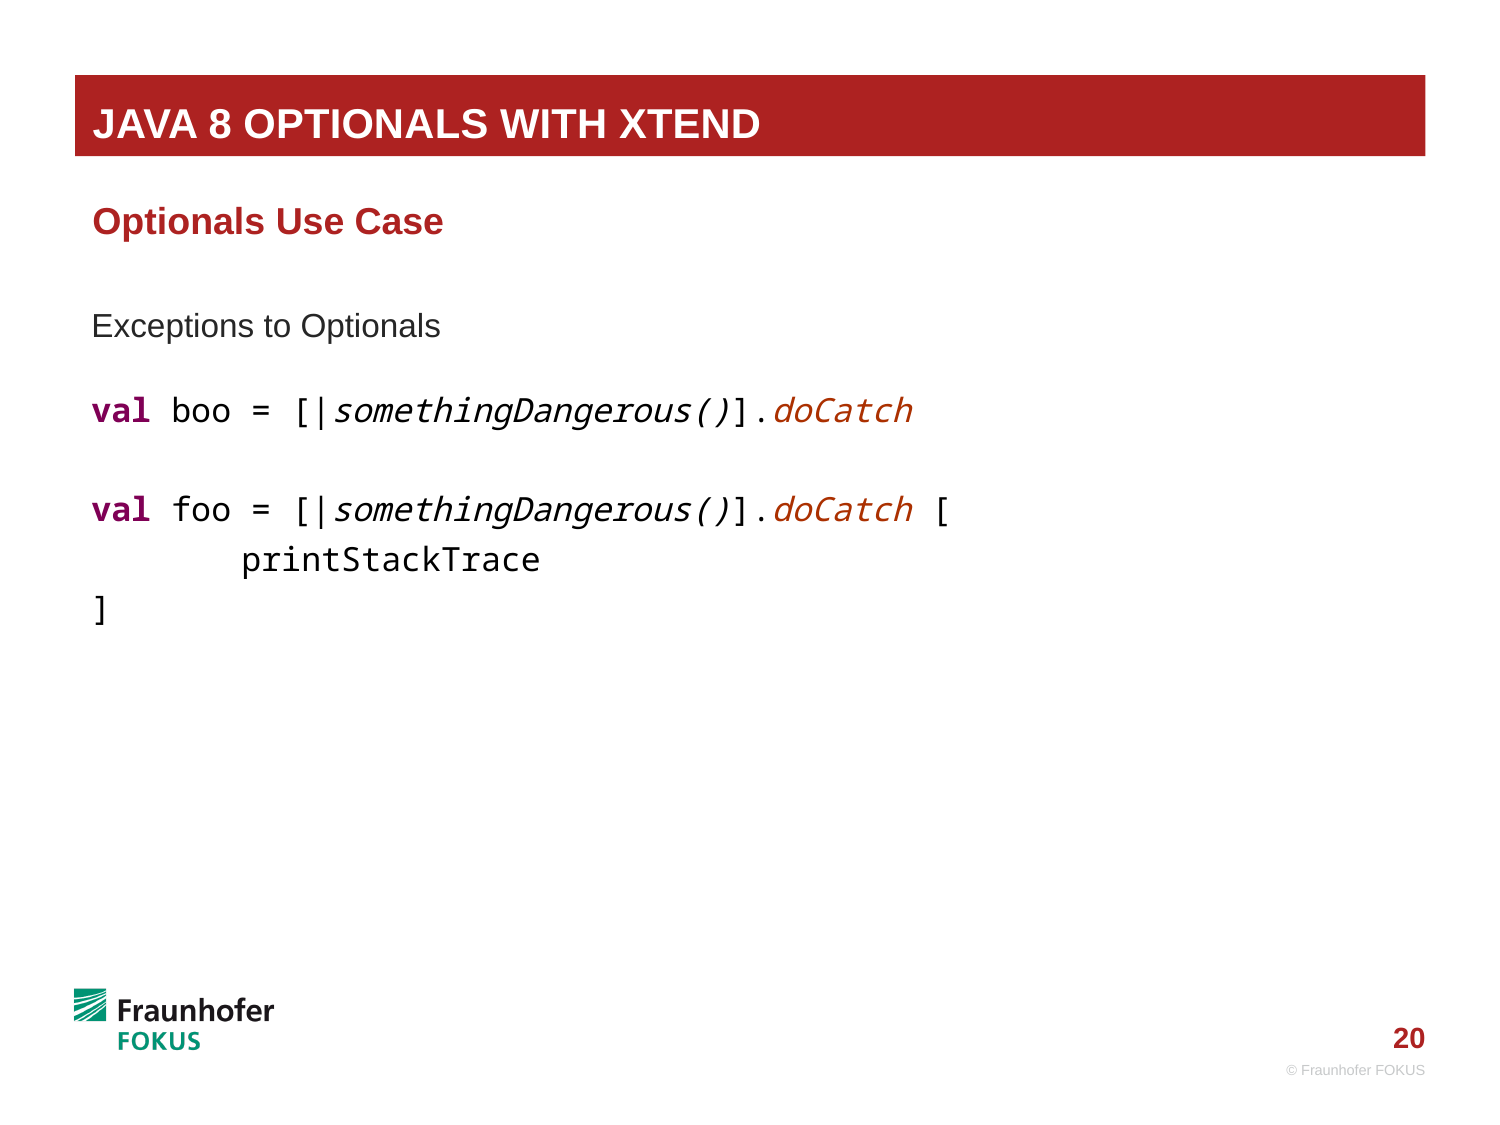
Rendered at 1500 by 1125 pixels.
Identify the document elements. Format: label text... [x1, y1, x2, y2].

list Exceptions to Optionals val boo = [|somethingDangerous()].doCatch val foo = [|somethingDangerous()].doCatch [ printStackTrace ] [74, 301, 1426, 956]
title Java 8 Optionals with XTend [75, 75, 1426, 157]
list Optionals Use Case [74, 200, 1426, 300]
footer © Fraunhofer FOKUS [73, 1050, 1426, 1090]
